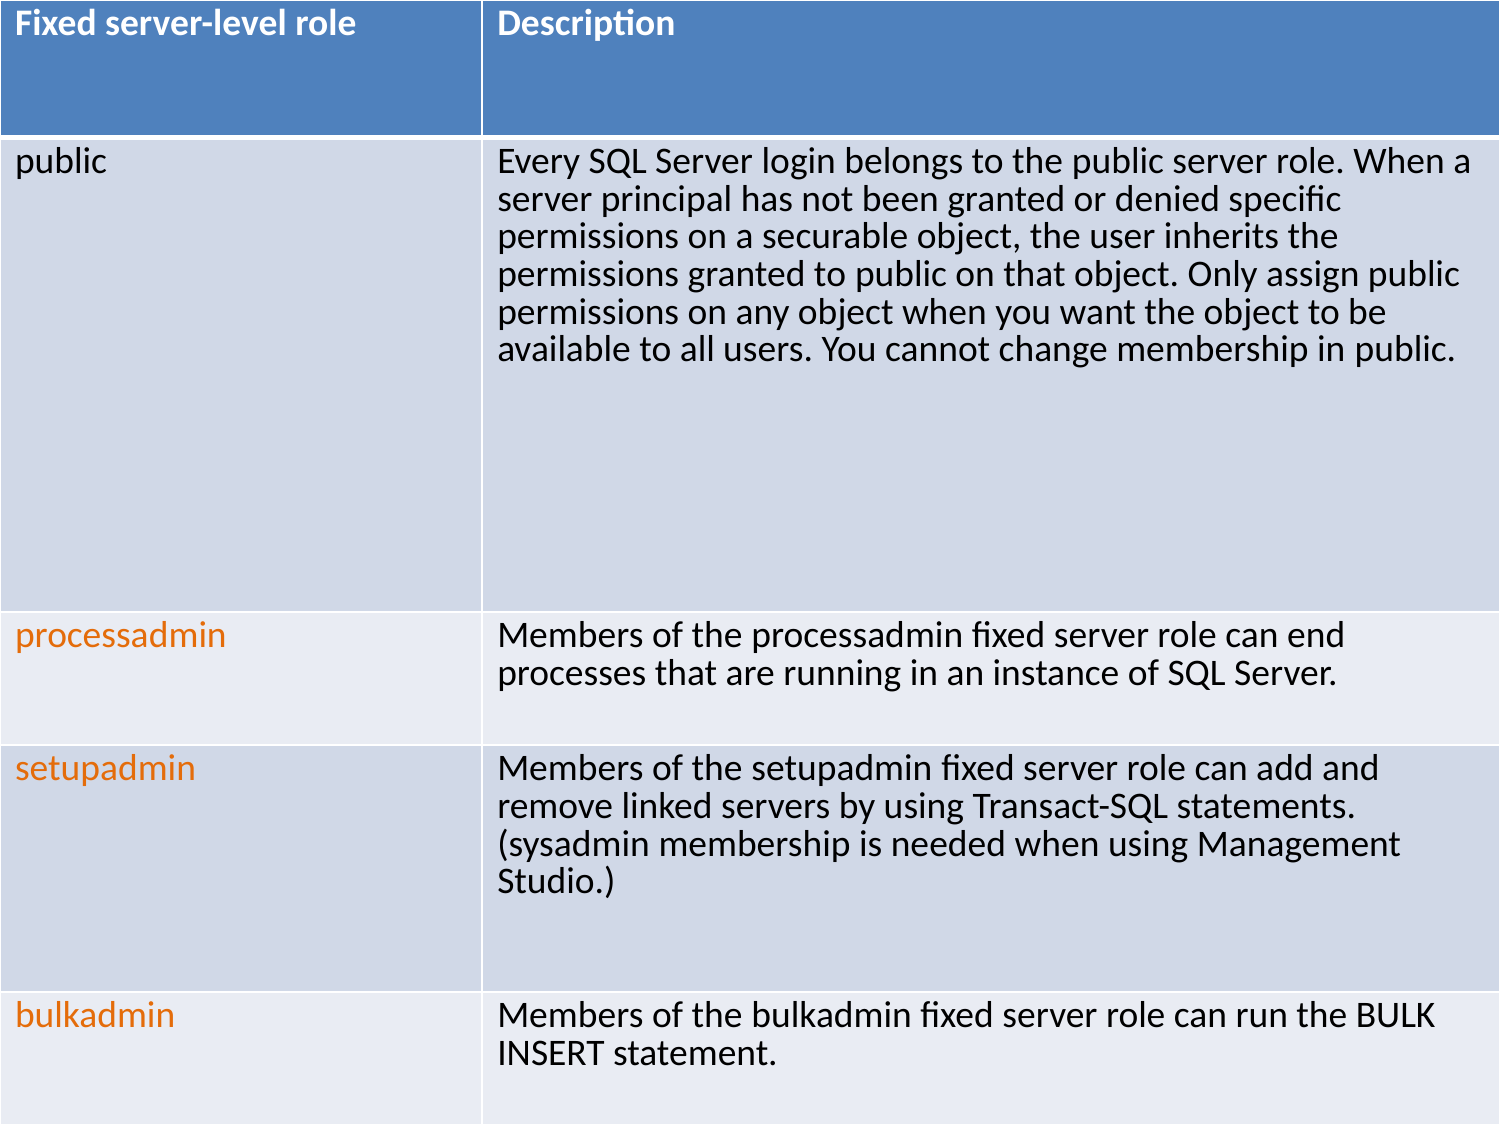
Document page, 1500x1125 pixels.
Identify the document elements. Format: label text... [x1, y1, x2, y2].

table_cell processadmin [1, 613, 481, 744]
table_header Fixed server-level role [1, 1, 481, 135]
table_cell Every SQL Server login belongs to the public server role. When a server principal has not been granted or denied specific permissions on a securable object, the user inherits the permissions granted to public on that object. Only assign public permissions on any object when you want the object to be available to all users. You cannot change membership in public. [483, 140, 1499, 611]
table_header Description [483, 1, 1499, 135]
table_cell Members of the setupadmin fixed server role can add and remove linked servers by using Transact-SQL statements. (sysadmin membership is needed when using Management Studio.) [483, 746, 1499, 991]
table_cell bulkadmin [1, 993, 481, 1124]
table_cell Members of the bulkadmin fixed server role can run the BULK INSERT statement. [483, 993, 1499, 1124]
table_cell setupadmin [1, 746, 481, 991]
table_cell Members of the processadmin fixed server role can end processes that are running in an instance of SQL Server. [483, 613, 1499, 744]
table_cell public [1, 140, 481, 611]
